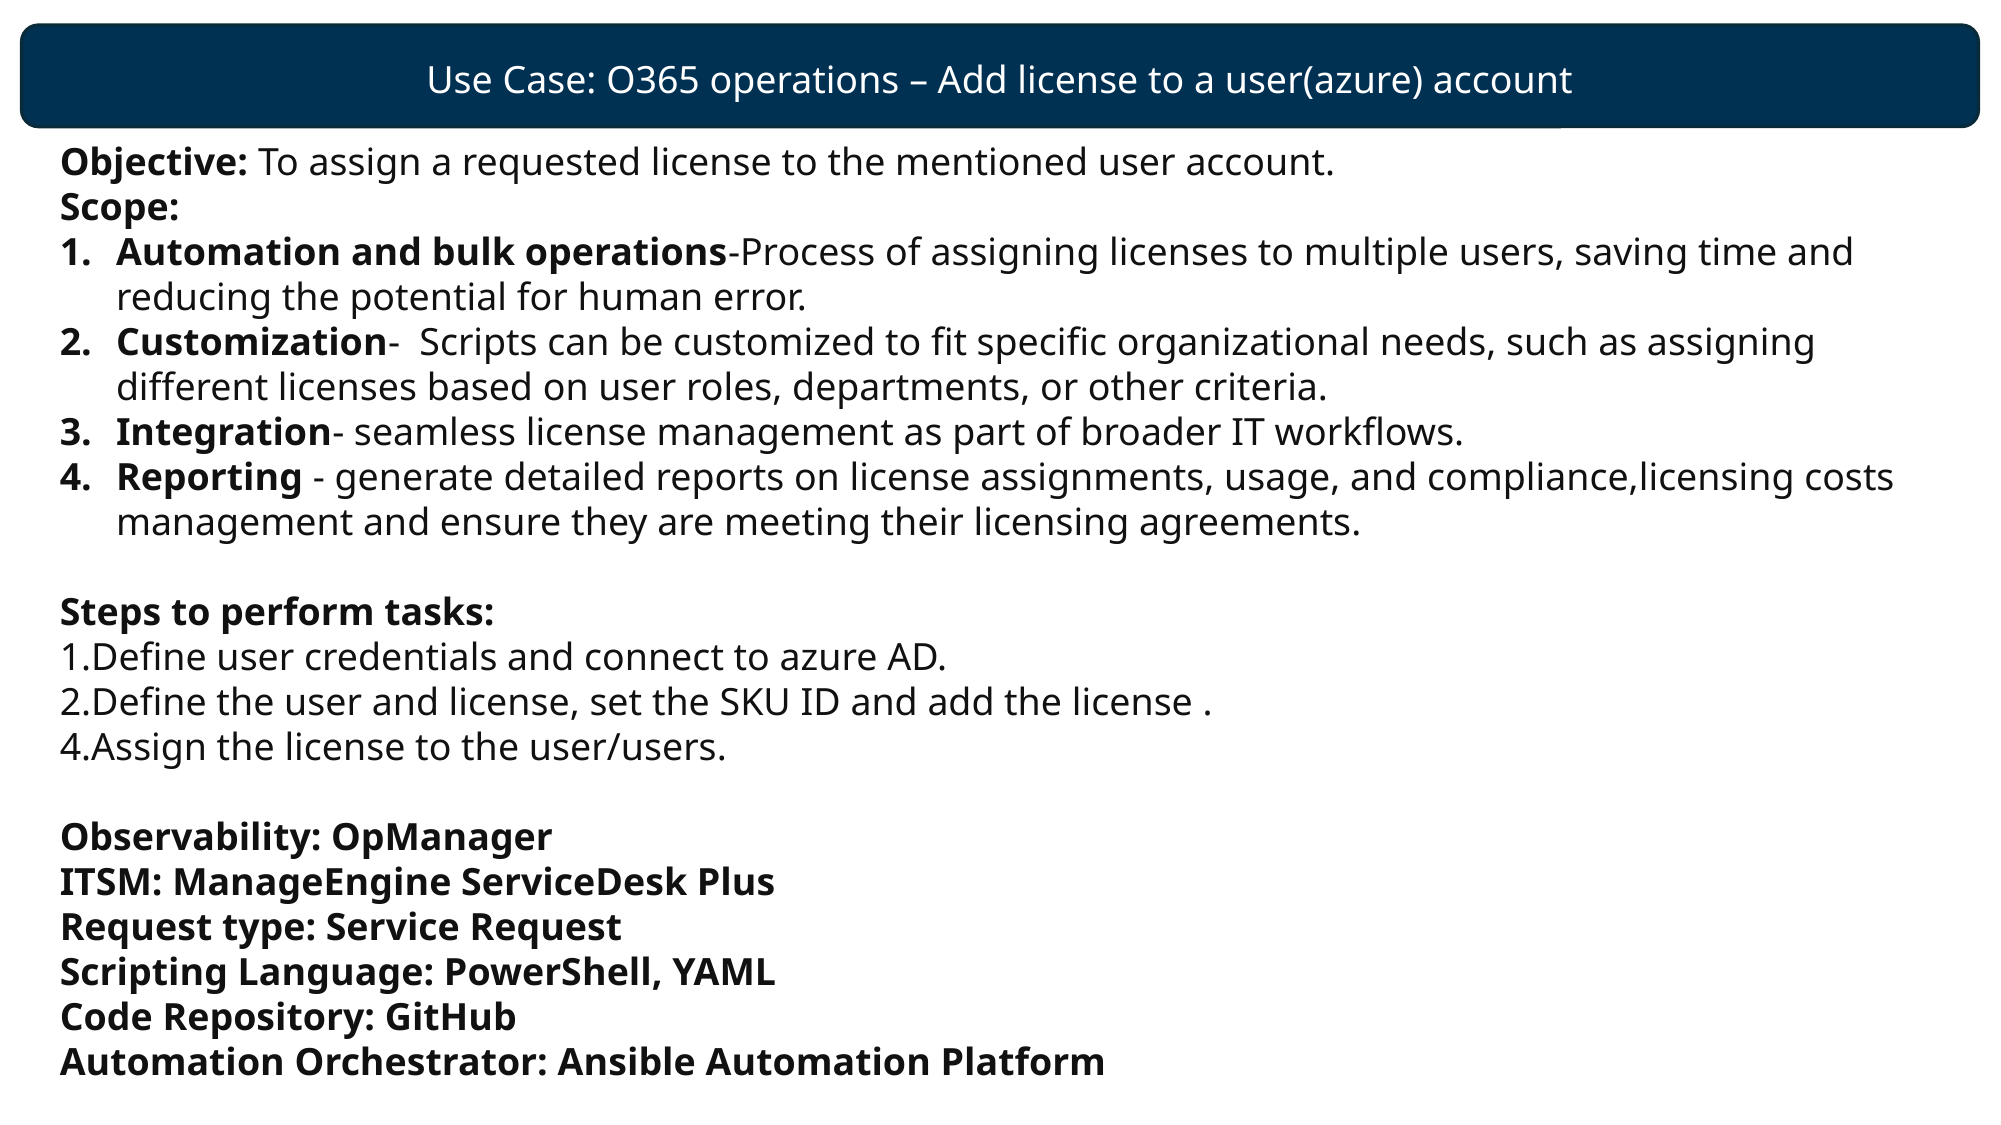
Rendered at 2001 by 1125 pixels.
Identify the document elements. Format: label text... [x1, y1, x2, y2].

text_box Objective: To assign a requested license to the mentioned user account. Scope: Automation and bulk operations-Process of assigning licenses to multiple users, saving time and reducing the potential for human error. Customization- Scripts can be customized to fit specific organizational needs, such as assigning different licenses based on user roles, departments, or other criteria. Integration- seamless license management as part of broader IT workflows. Reporting - generate detailed reports on license assignments, usage, and compliance,licensing costs management and ensure they are meeting their licensing agreements. Steps to perform tasks: 1.Define user credentials and connect to azure AD. 2.Define the user and license, set the SKU ID and add the license . 4.Assign the license to the user/users. Observability: OpManager ITSM: ManageEngine ServiceDesk Plus Request type: Service Request Scripting Language: PowerShell, YAML Code Repository: GitHub Automation Orchestrator: Ansible Automation Platform [44, 130, 1956, 1091]
text_box Use Case: O365 operations – Add license to a user(azure) account [19, 23, 1981, 129]
